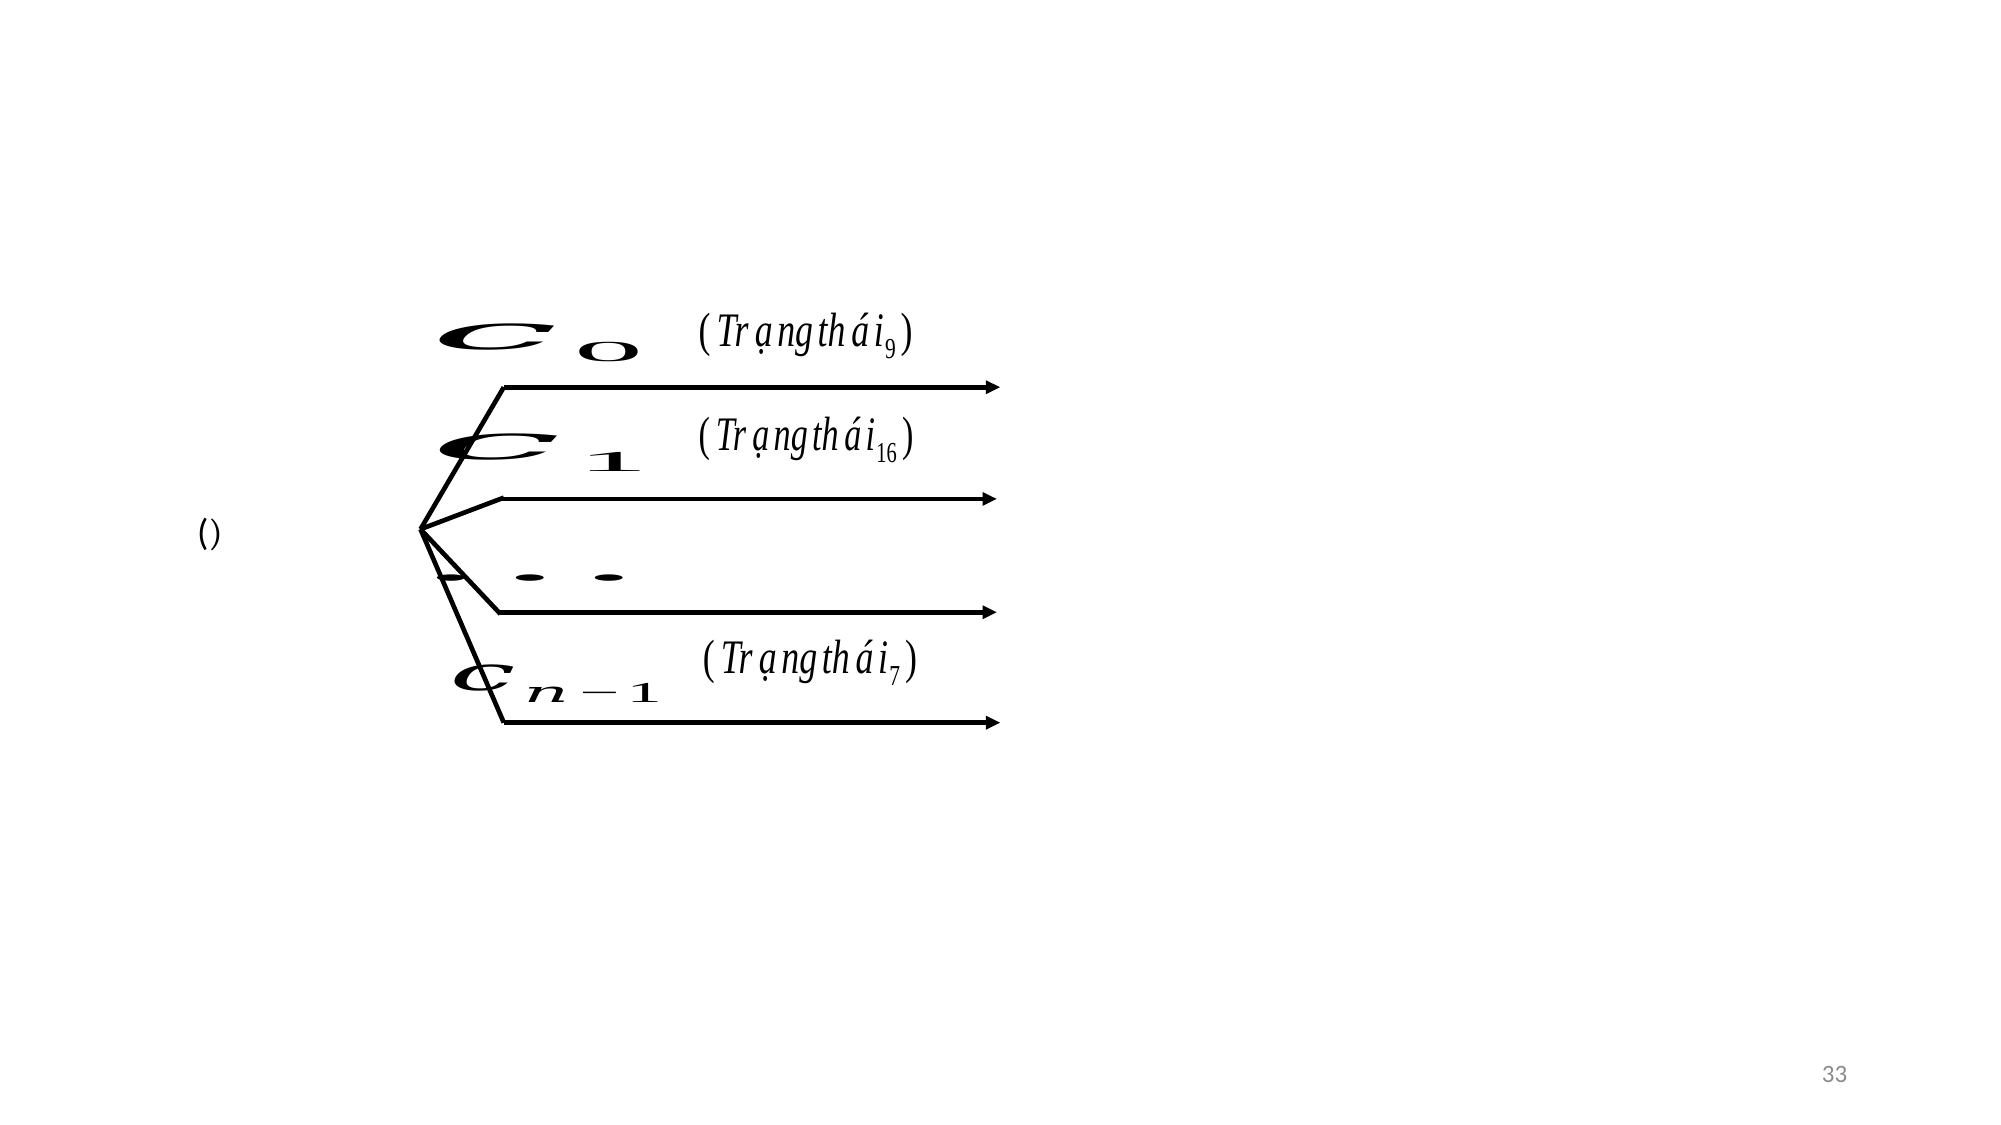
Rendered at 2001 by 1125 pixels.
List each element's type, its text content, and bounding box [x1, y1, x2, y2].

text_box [420, 497, 504, 529]
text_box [420, 387, 504, 497]
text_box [420, 529, 504, 723]
slide_number 33 [1412, 1042, 1863, 1103]
